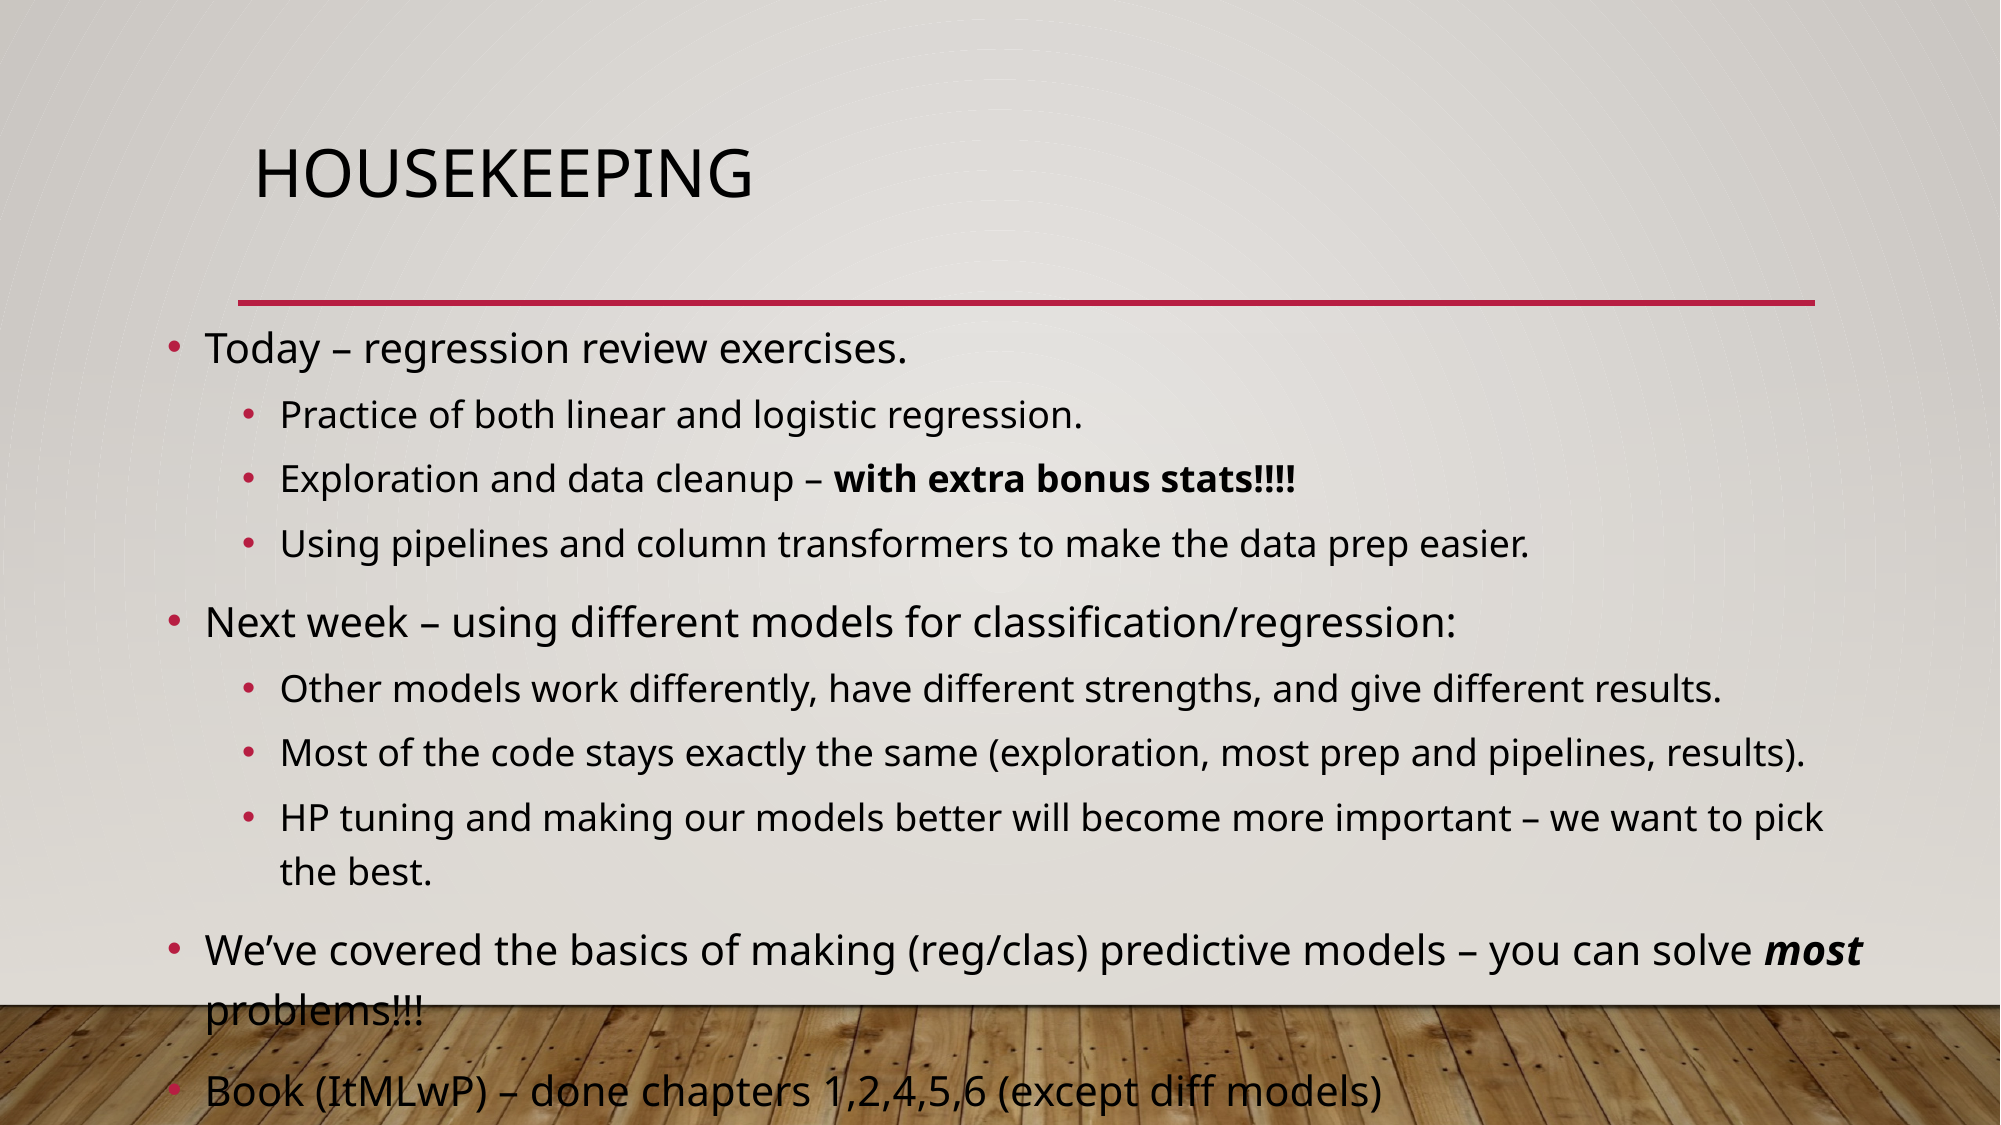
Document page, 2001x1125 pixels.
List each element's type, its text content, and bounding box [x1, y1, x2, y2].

picture [0, 1005, 2000, 1125]
list Today – regression review exercises. Practice of both linear and logistic regression. Exploration and data cleanup – with extra bonus stats!!!! Using pipelines and column transformers to make the data prep easier. Next week – using different models for classification/regression: Other models work differently, have different strengths, and give different results. Most of the code stays exactly the same (exploration, most prep and pipelines, results). HP tuning and making our models better will become more important – we want to pick the best. We’ve covered the basics of making (reg/clas) predictive models – you can solve most problems!!! Book (ItMLwP) – done chapters 1,2,4,5,6 (except diff models) [152, 304, 1891, 1007]
title Housekeeping [238, 131, 1814, 304]
